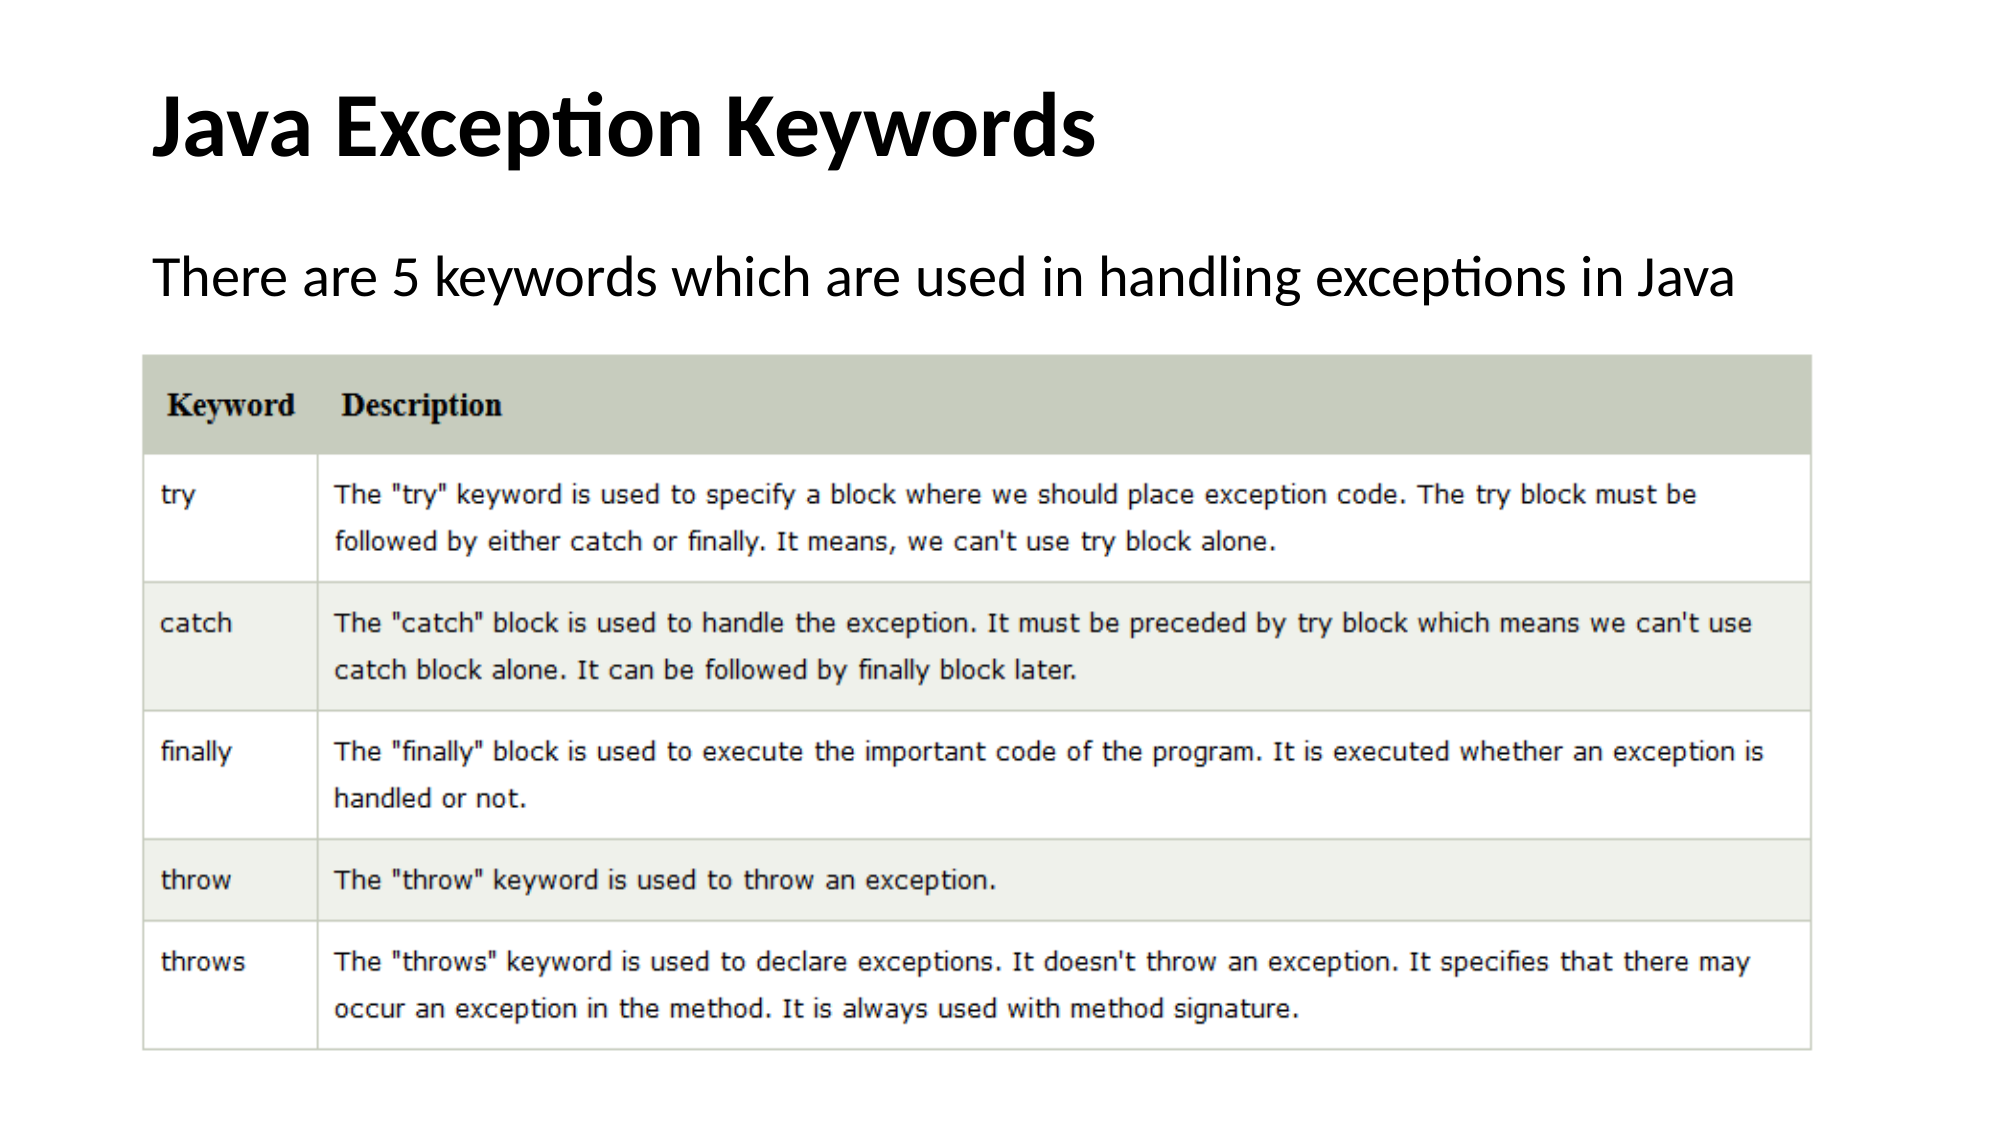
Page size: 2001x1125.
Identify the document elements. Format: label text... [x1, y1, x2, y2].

picture [137, 349, 1822, 1059]
list There are 5 keywords which are used in handling exceptions in Java [137, 239, 1863, 970]
title Java Exception Keywords [137, 44, 1863, 209]
